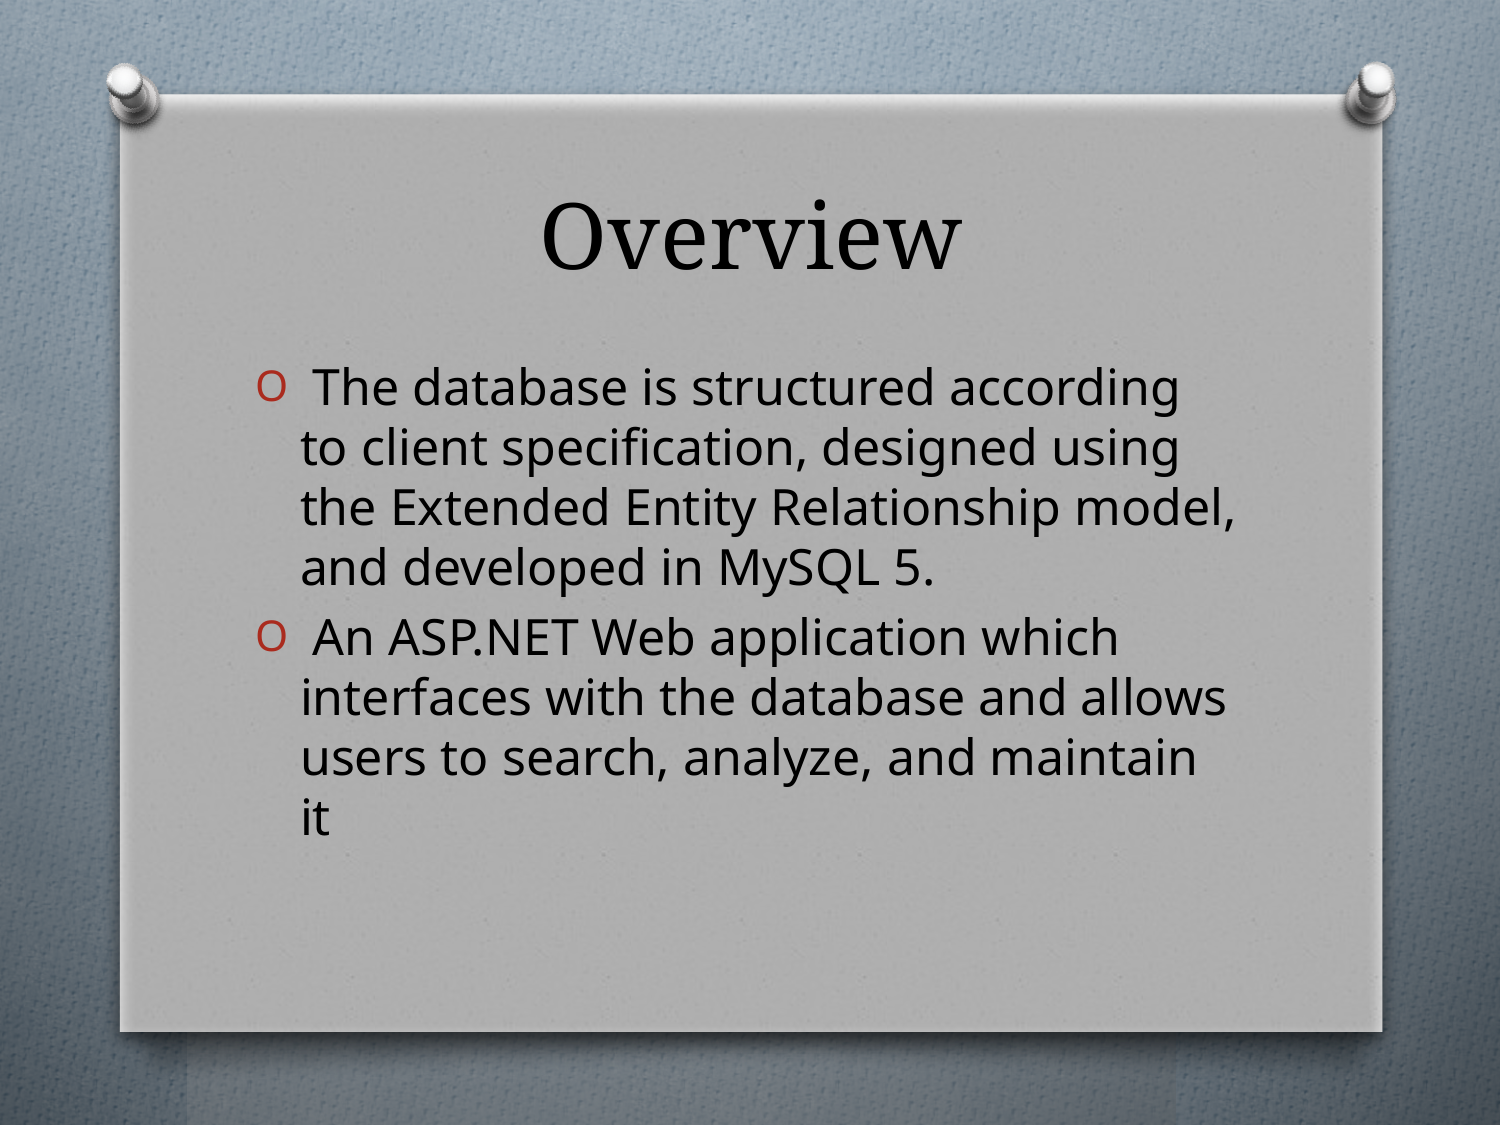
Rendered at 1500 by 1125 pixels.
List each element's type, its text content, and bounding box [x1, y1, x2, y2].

picture [1317, 35, 1439, 156]
title Overview [179, 134, 1323, 332]
picture [75, 29, 198, 153]
list The database is structured according to client specification, designed using the Extended Entity Relationship model, and developed in MySQL 5. An ASP.NET Web application which interfaces with the database and allows users to search, analyze, and maintain it [240, 347, 1257, 939]
